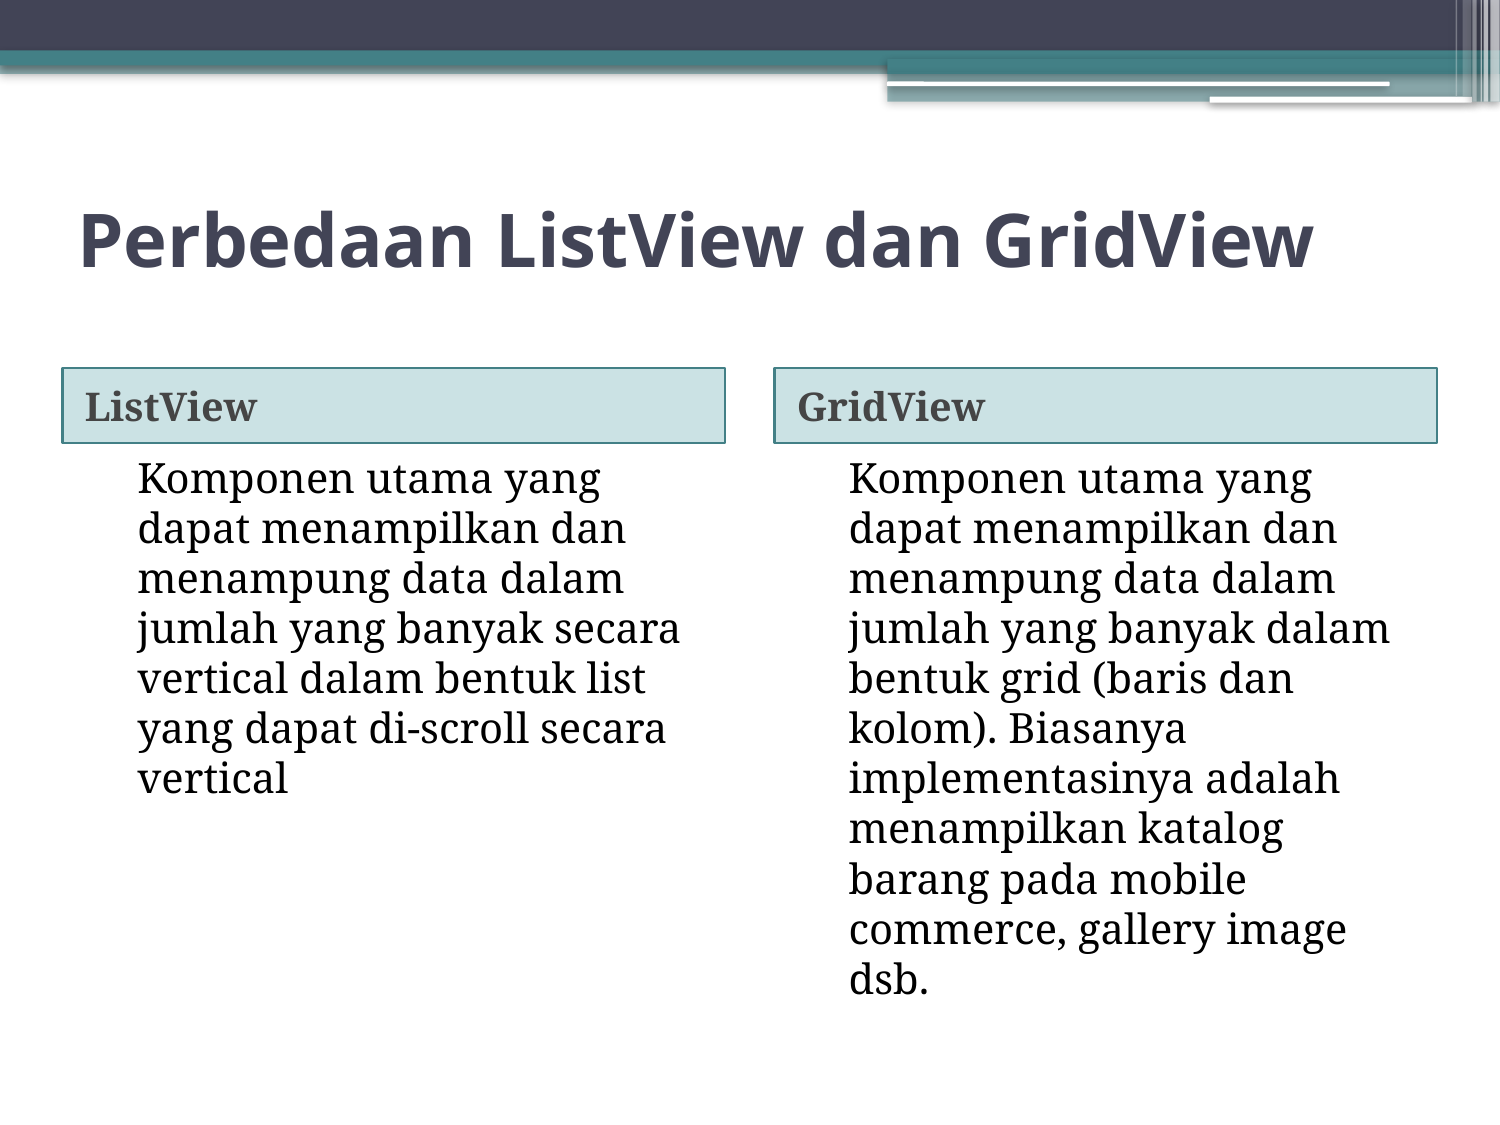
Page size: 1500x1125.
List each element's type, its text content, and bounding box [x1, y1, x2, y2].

title Perbedaan ListView dan GridView [62, 149, 1438, 326]
list GridView [773, 367, 1438, 444]
list ListView [61, 367, 726, 444]
list Komponen utama yang dapat menampilkan dan menampung data dalam jumlah yang banyak secara vertical dalam bentuk list yang dapat di-scroll secara vertical [62, 444, 726, 1082]
list Komponen utama yang dapat menampilkan dan menampung data dalam jumlah yang banyak dalam bentuk grid (baris dan kolom). Biasanya implementasinya adalah menampilkan katalog barang pada mobile commerce, gallery image dsb. [773, 444, 1437, 1082]
